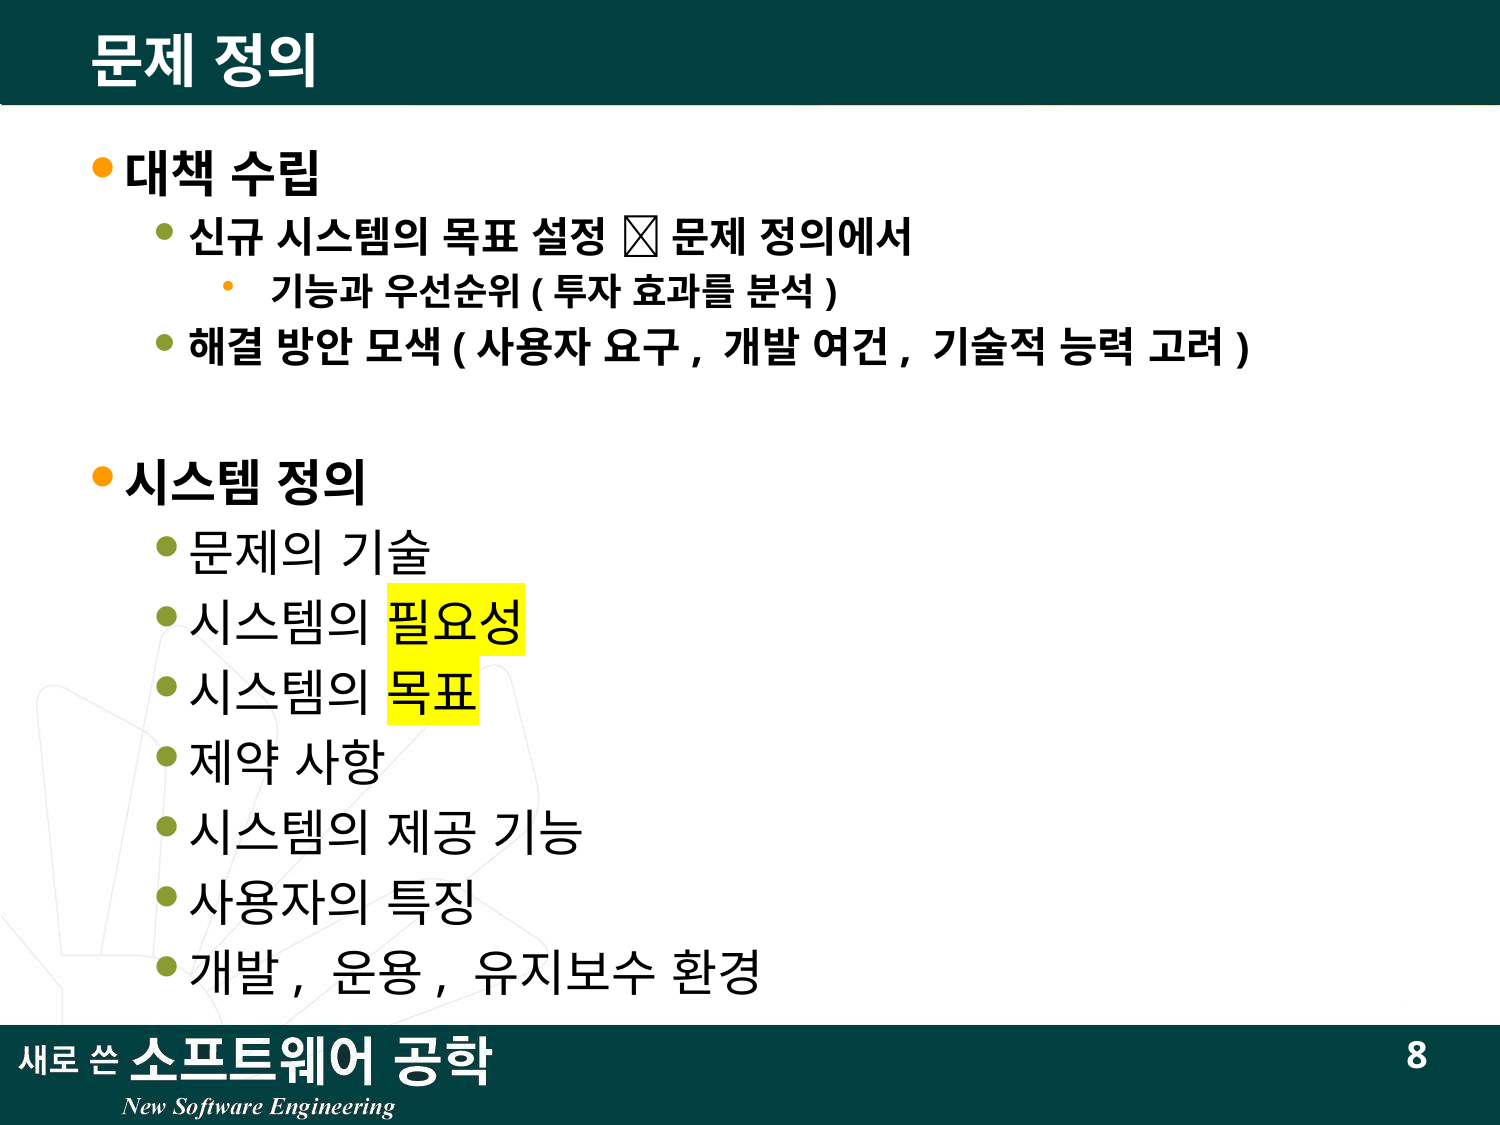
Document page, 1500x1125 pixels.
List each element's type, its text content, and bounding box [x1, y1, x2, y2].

slide_number 8 [1092, 1023, 1443, 1102]
list 대책 수립 신규 시스템의 목표 설정  문제 정의에서 기능과 우선순위(투자 효과를 분석) 해결 방안 모색(사용자 요구, 개발 여건, 기술적 능력 고려) 시스템 정의 문제의 기술 시스템의 필요성 시스템의 목표 제약 사항 시스템의 제공 기능 사용자의 특징 개발, 운용, 유지보수 환경 [74, 134, 1425, 1024]
title 문제 정의 [74, 13, 1426, 106]
picture [0, 0, 1500, 1125]
